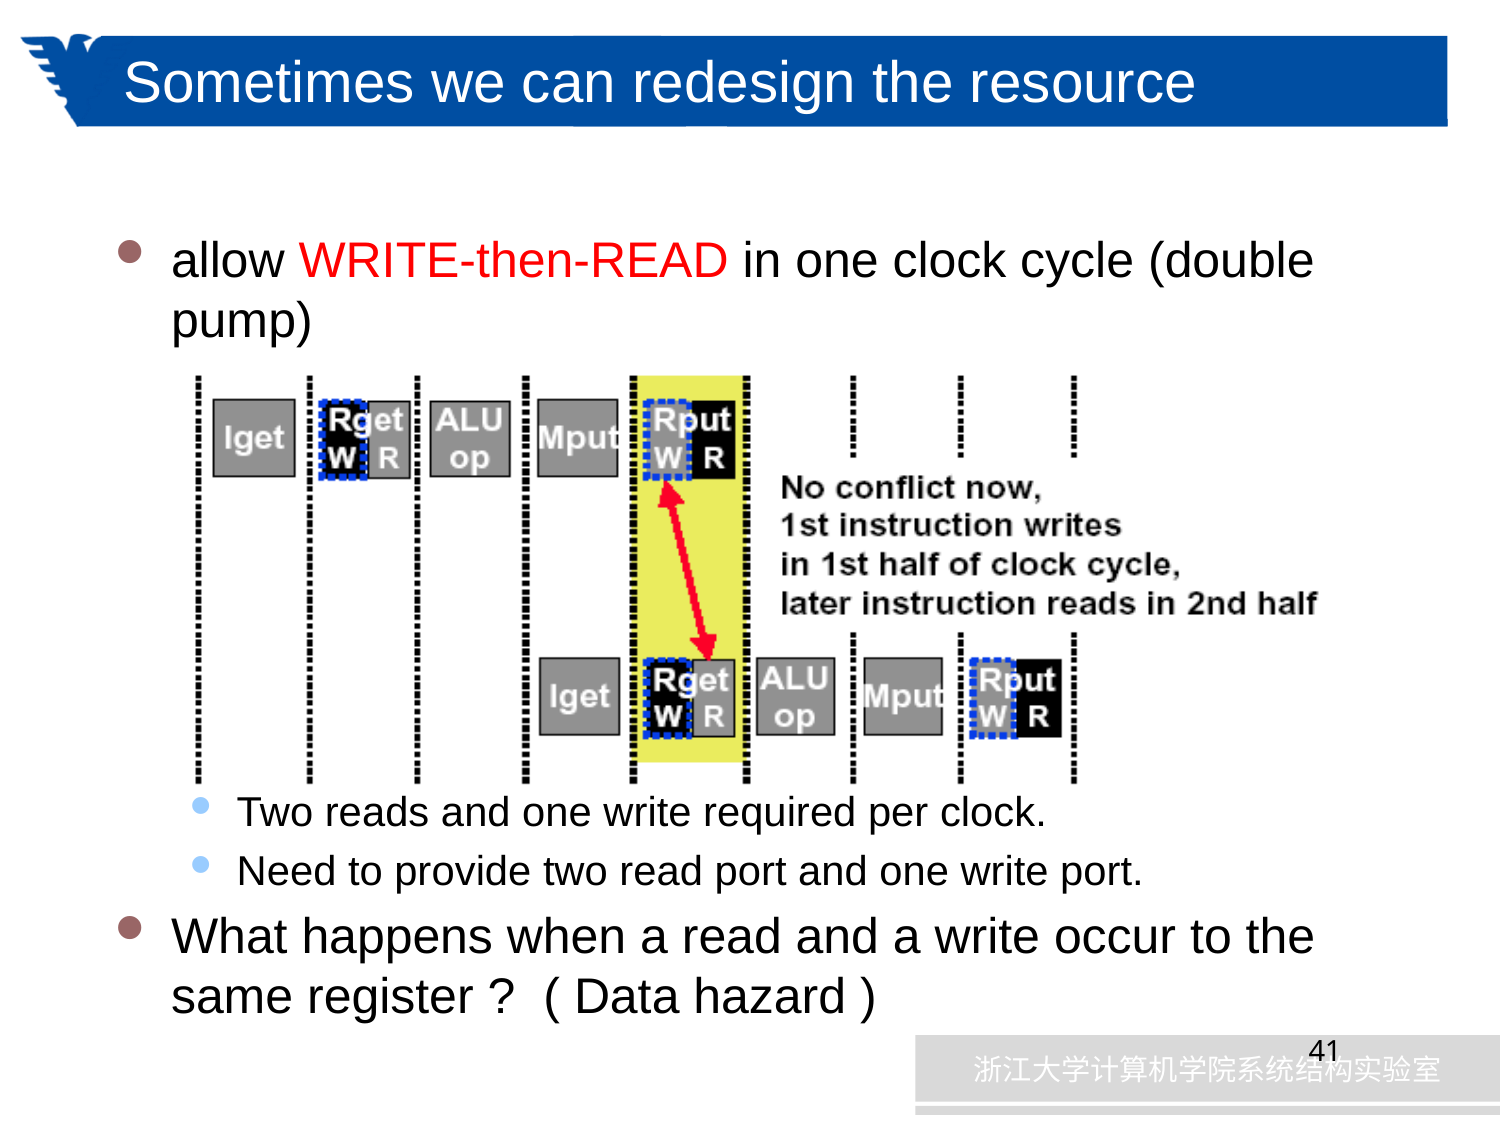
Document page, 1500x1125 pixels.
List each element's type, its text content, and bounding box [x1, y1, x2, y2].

list allow WRITE-then-READ in one clock cycle (double pump) Two reads and one write required per clock. Need to provide two read port and one write port. What happens when a read and a write occur to the same register ? ( Data hazard ) [99, 219, 1400, 945]
title Sometimes we can redesign the resource [108, 38, 1406, 121]
picture [5, 19, 148, 127]
slide_number 41 [1149, 1025, 1500, 1100]
picture [181, 360, 1333, 786]
